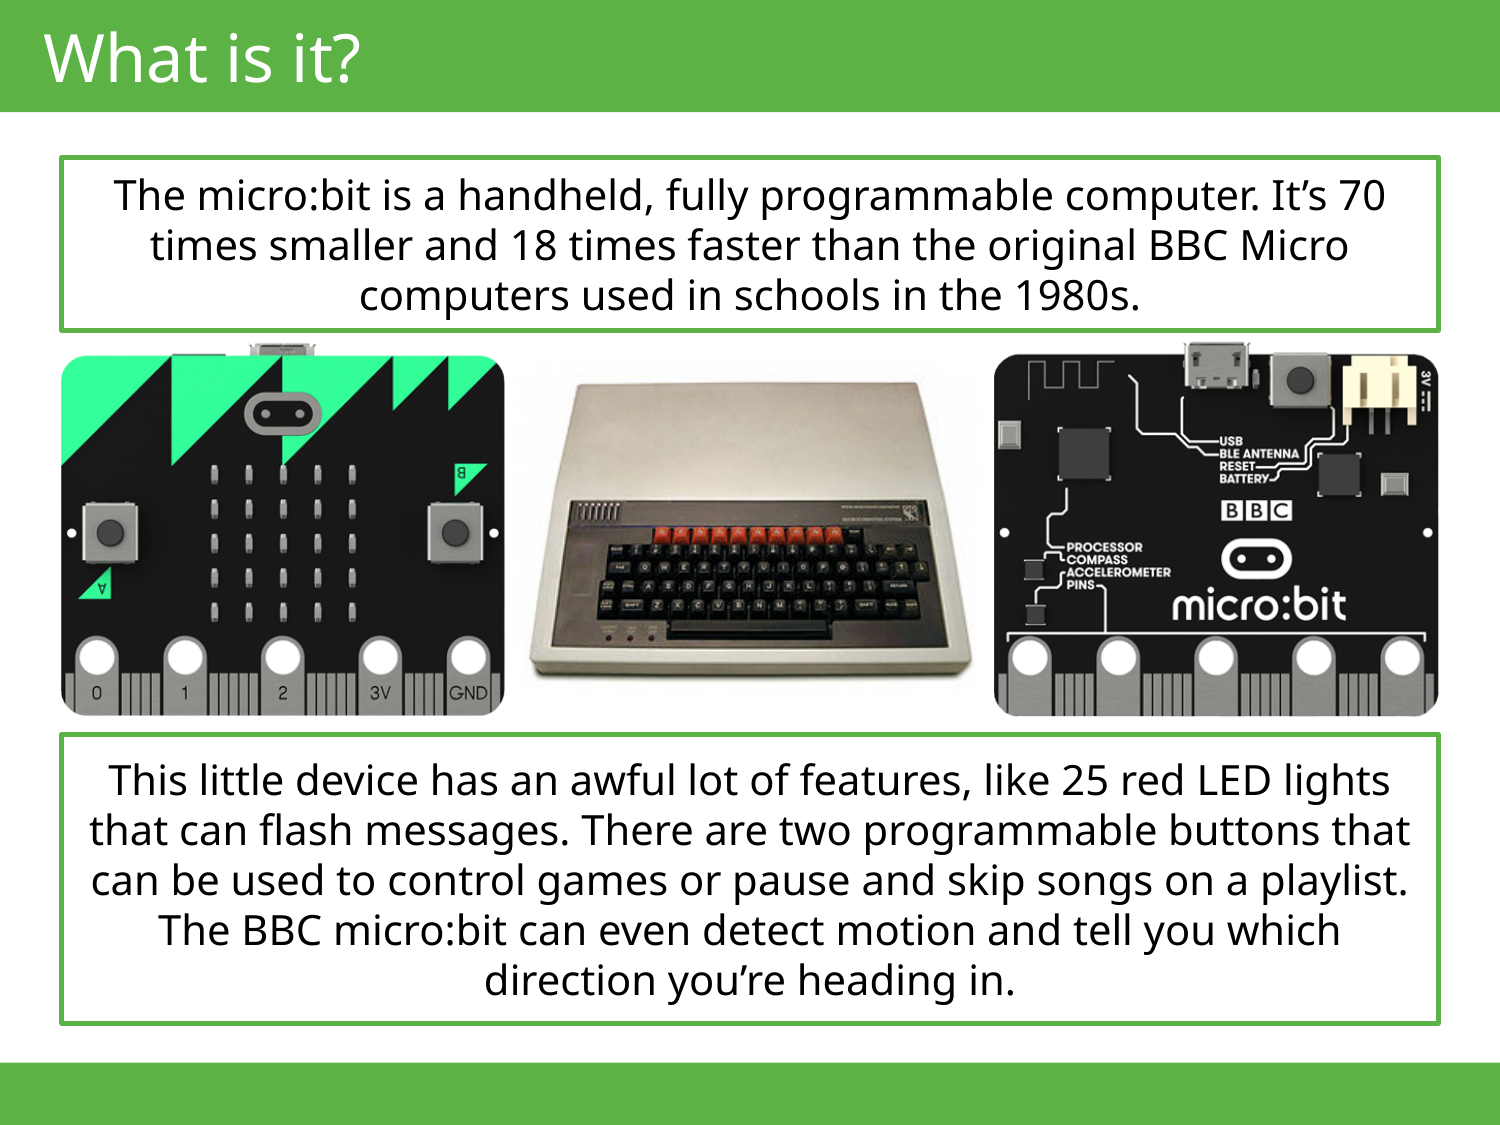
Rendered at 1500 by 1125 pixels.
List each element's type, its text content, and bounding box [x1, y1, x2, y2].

picture [61, 341, 506, 717]
text_box This little device has an awful lot of features, like 25 red LED lights that can flash messages. There are two programmable buttons that can be used to control games or pause and skip songs on a playlist. The BBC micro:bit can even detect motion and tell you which direction you’re heading in. [61, 734, 1439, 1024]
text_box The micro:bit is a handheld, fully programmable computer. It’s 70 times smaller and 18 times faster than the original BBC Micro computers used in schools in the 1980s. [61, 157, 1439, 331]
picture [513, 361, 983, 697]
picture [994, 341, 1439, 717]
title What is it? [28, 0, 1379, 113]
